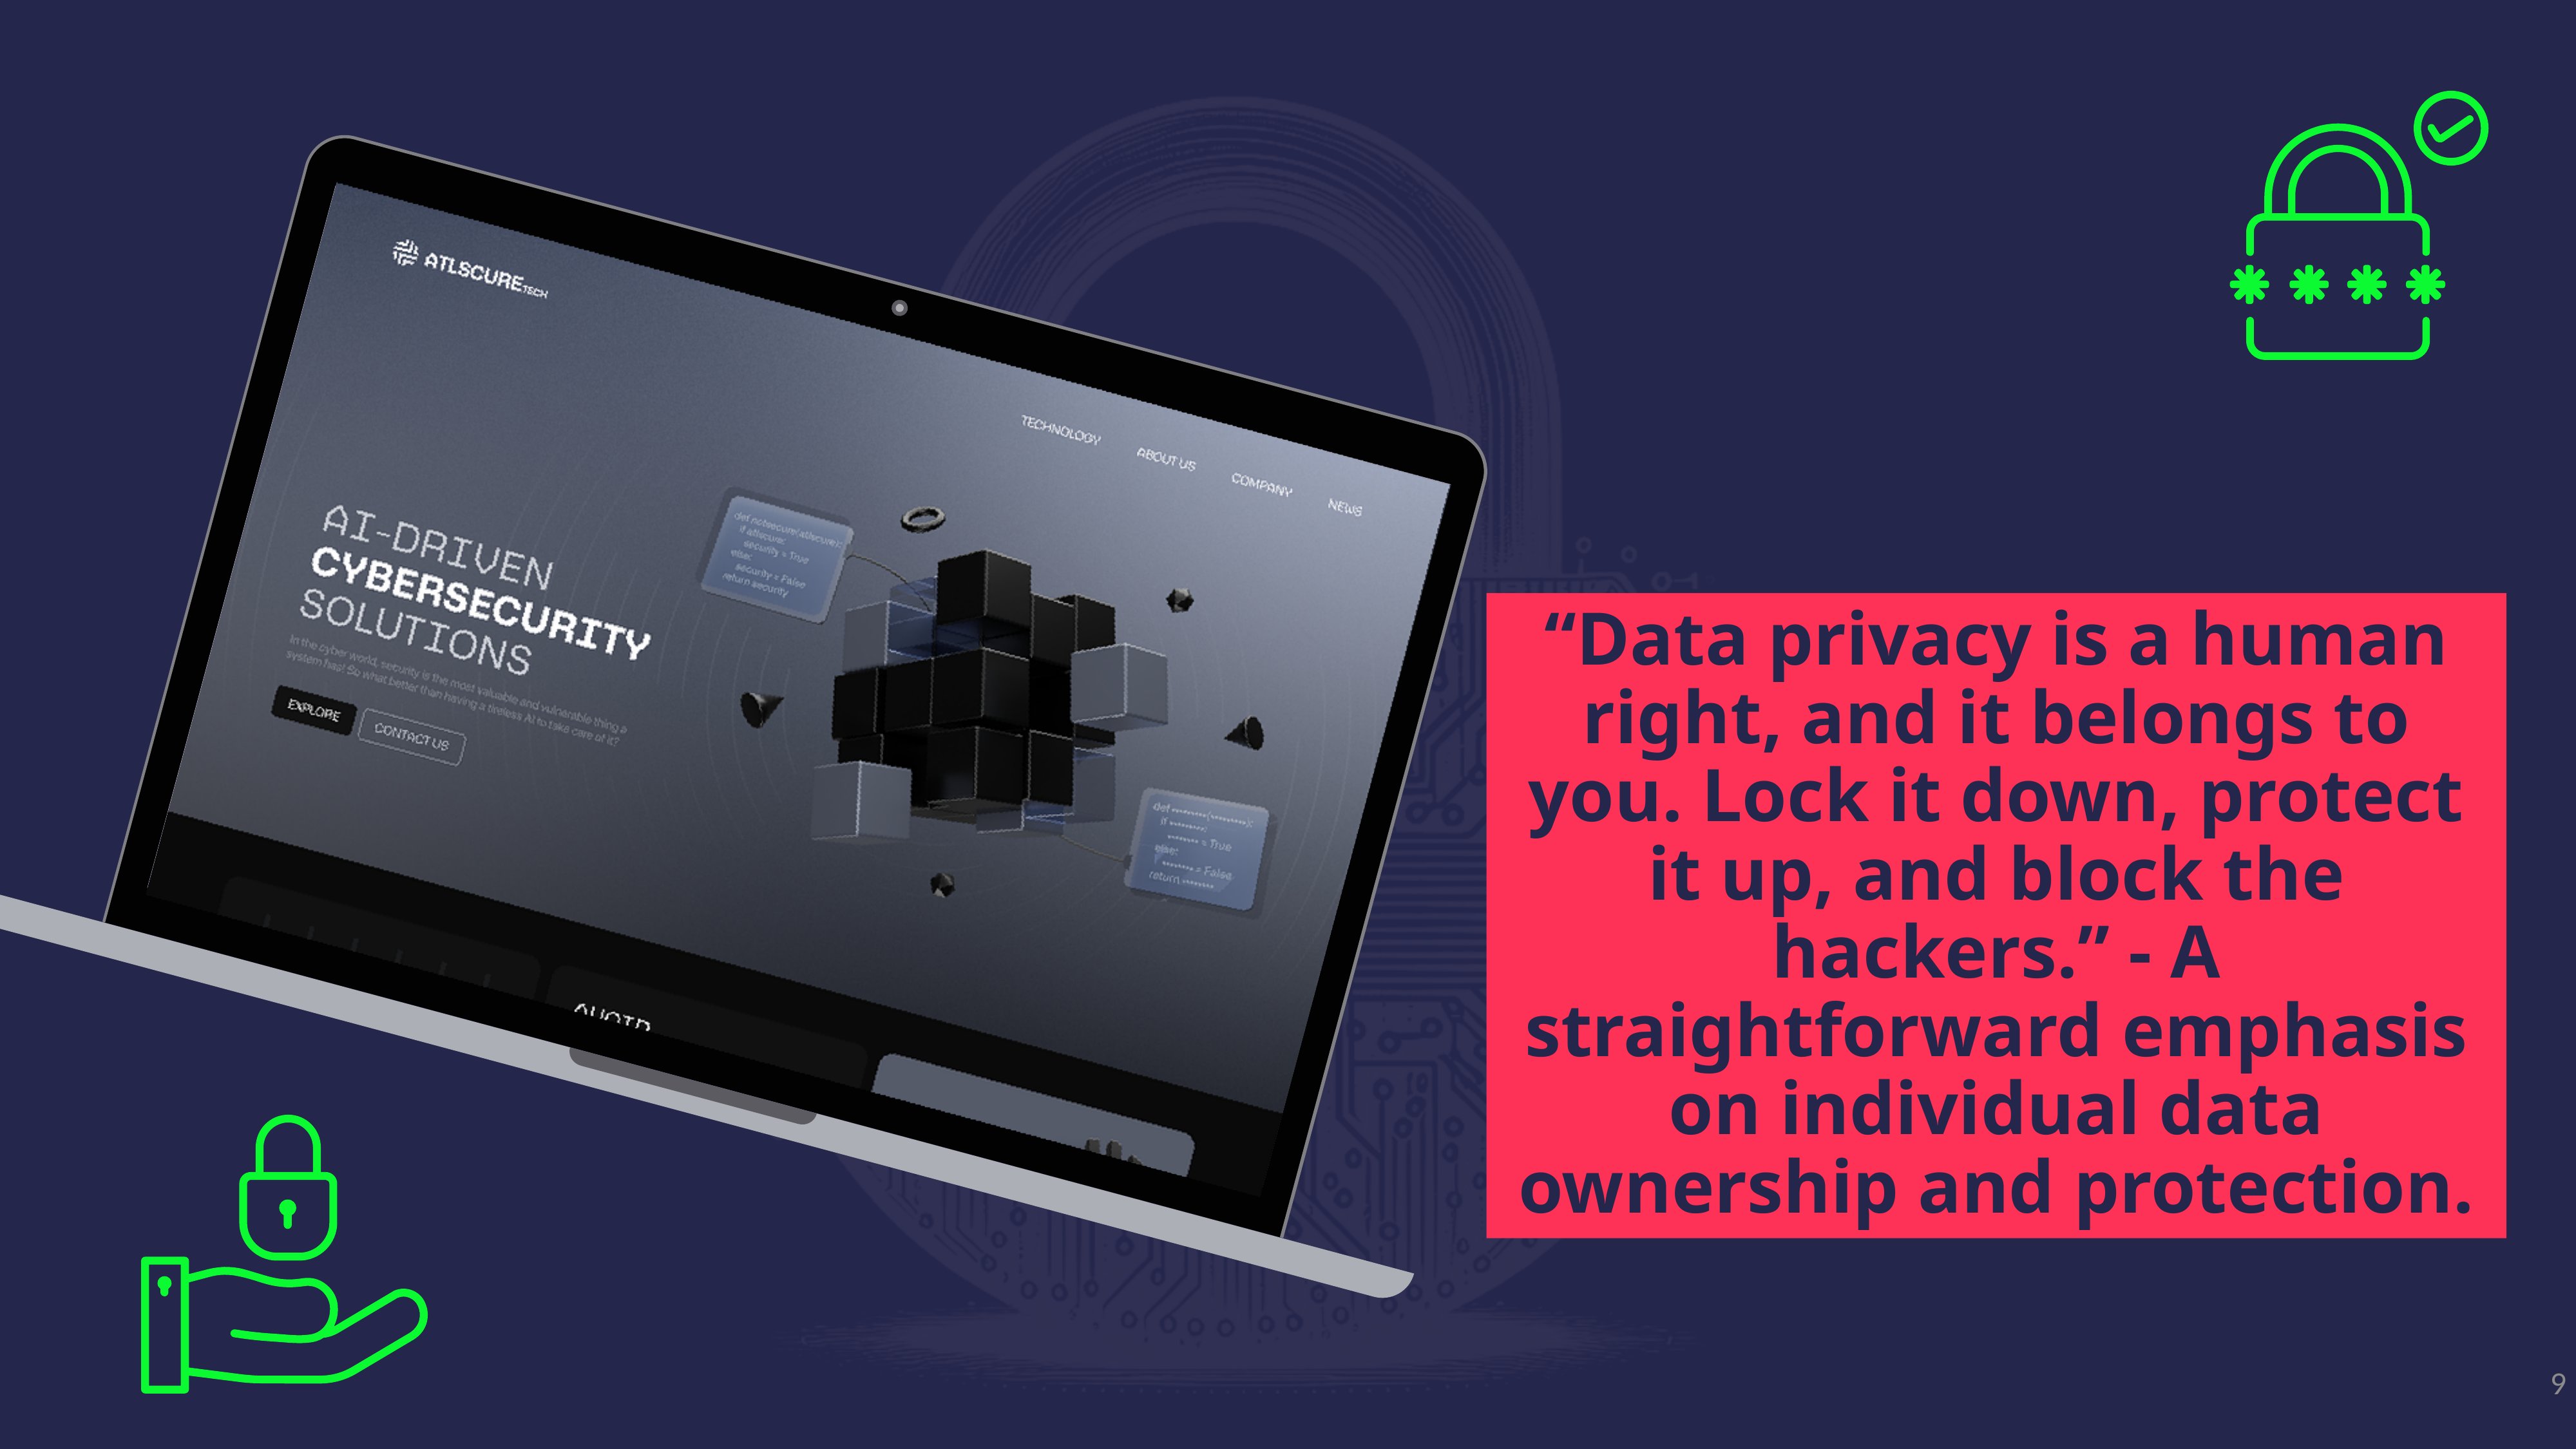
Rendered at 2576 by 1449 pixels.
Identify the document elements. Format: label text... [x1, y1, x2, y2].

text_box [2347, 265, 2387, 305]
picture [336, 85, 1922, 1394]
text_box [2406, 265, 2446, 305]
text_box [2414, 90, 2489, 166]
text_box [2229, 265, 2269, 305]
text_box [48, 269, 1543, 1127]
text_box [141, 1256, 428, 1394]
text_box “Data privacy is a human right, and it belongs to you. Lock it down, protect it up, and block the hackers.” - A straightforward emphasis on individual data ownership and protection. [1922, 592, 2506, 1238]
text_box [2246, 316, 2430, 360]
text_box [2289, 265, 2329, 305]
text_box [239, 1127, 338, 1261]
text_box [2246, 123, 2430, 256]
slide_number 9 [1996, 1343, 2576, 1421]
picture [221, 318, 1376, 1061]
